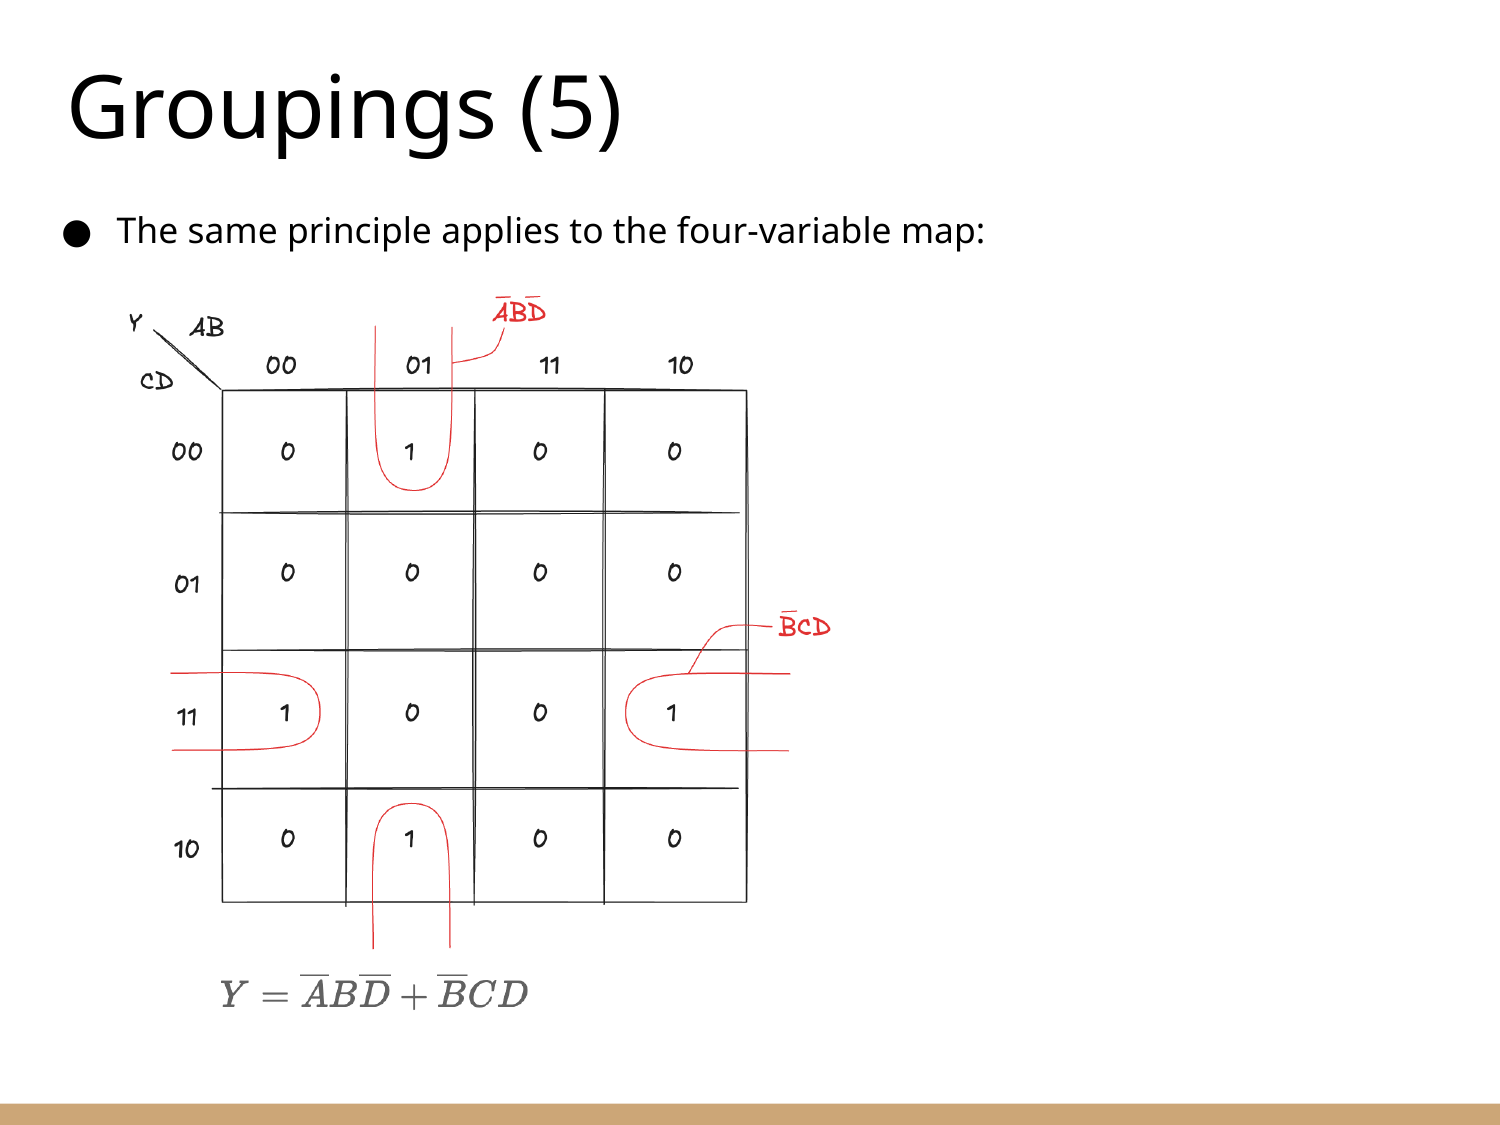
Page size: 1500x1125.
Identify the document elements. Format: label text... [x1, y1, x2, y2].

picture [116, 284, 843, 1033]
title Groupings (5) [51, 69, 1449, 172]
list The same principle applies to the four-variable map: [26, 186, 1474, 1058]
